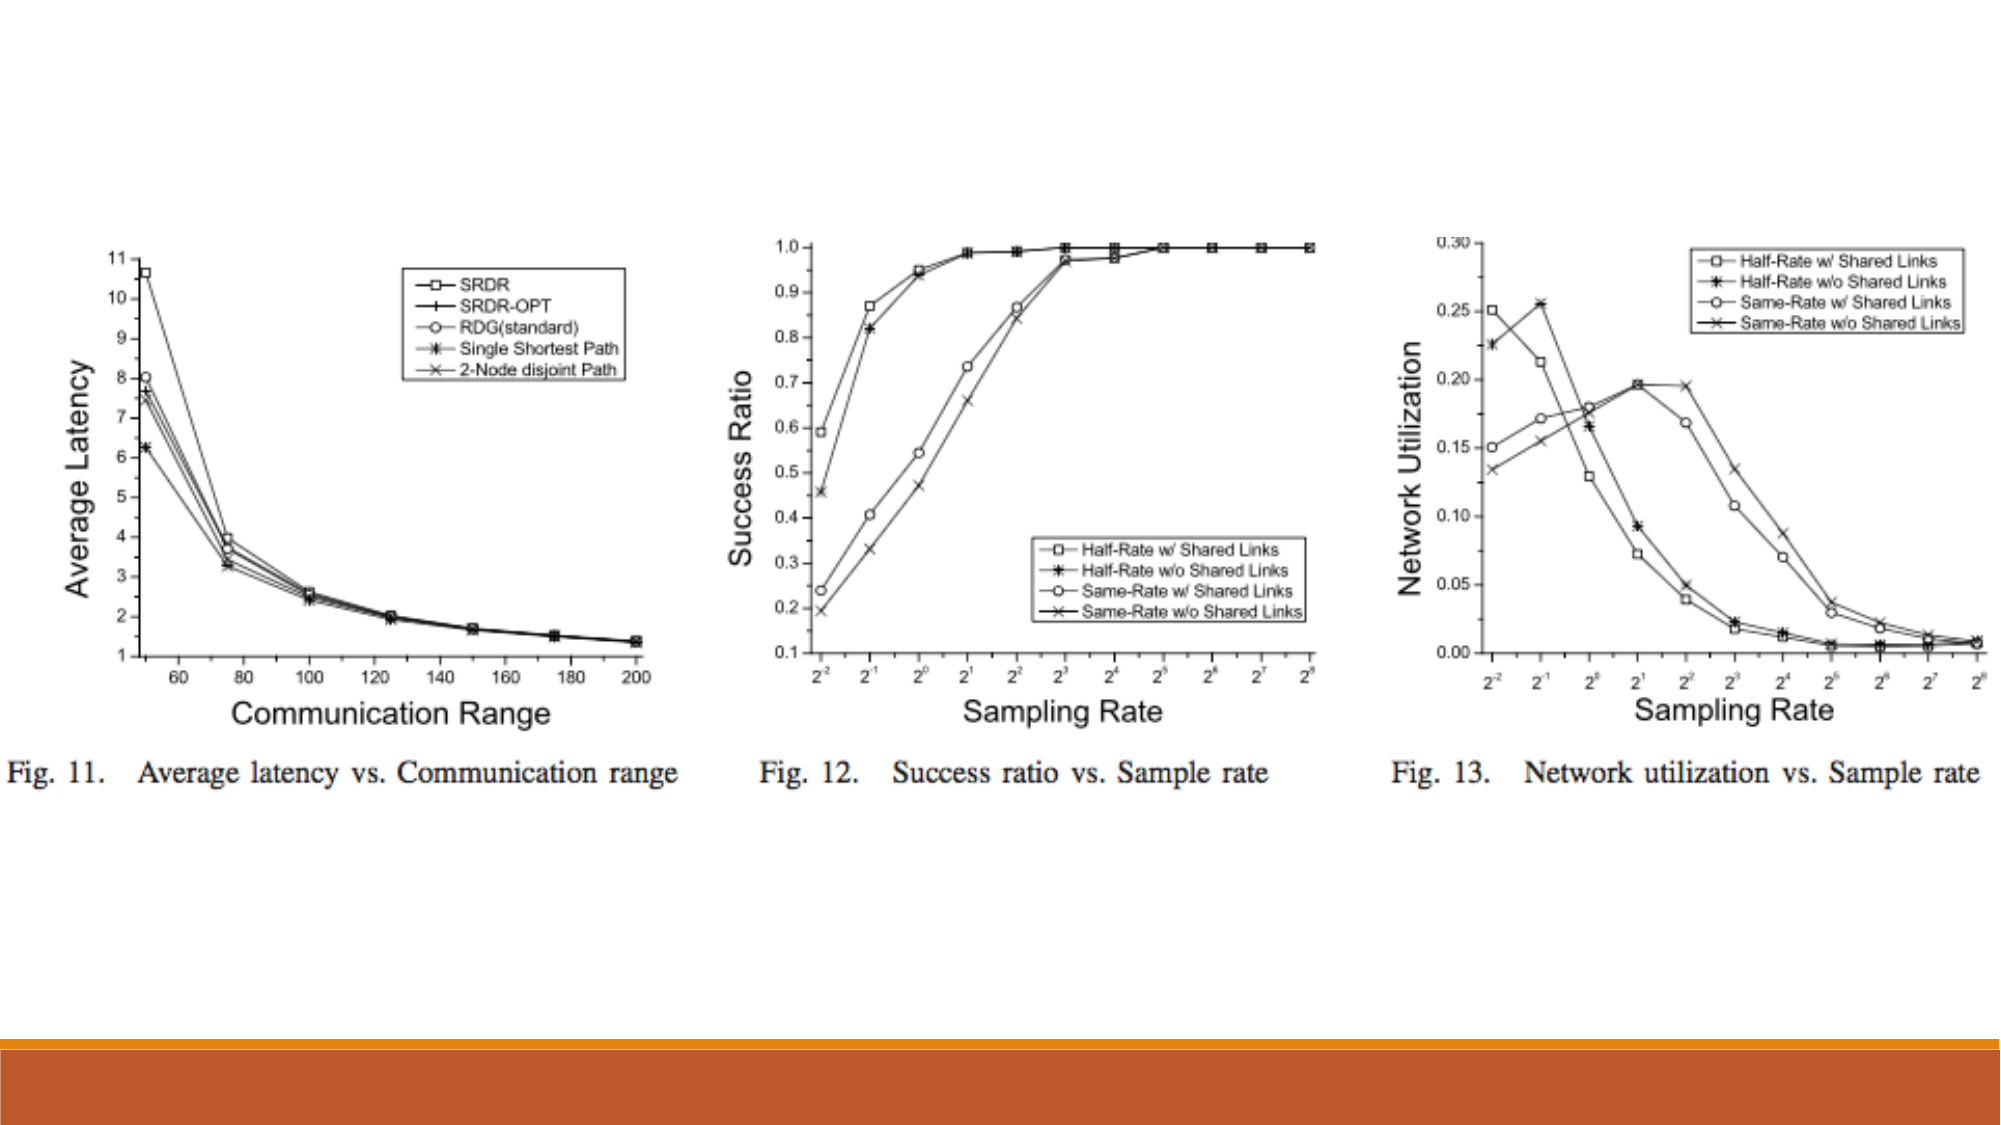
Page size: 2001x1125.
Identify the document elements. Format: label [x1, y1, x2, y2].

picture [0, 236, 2000, 804]
